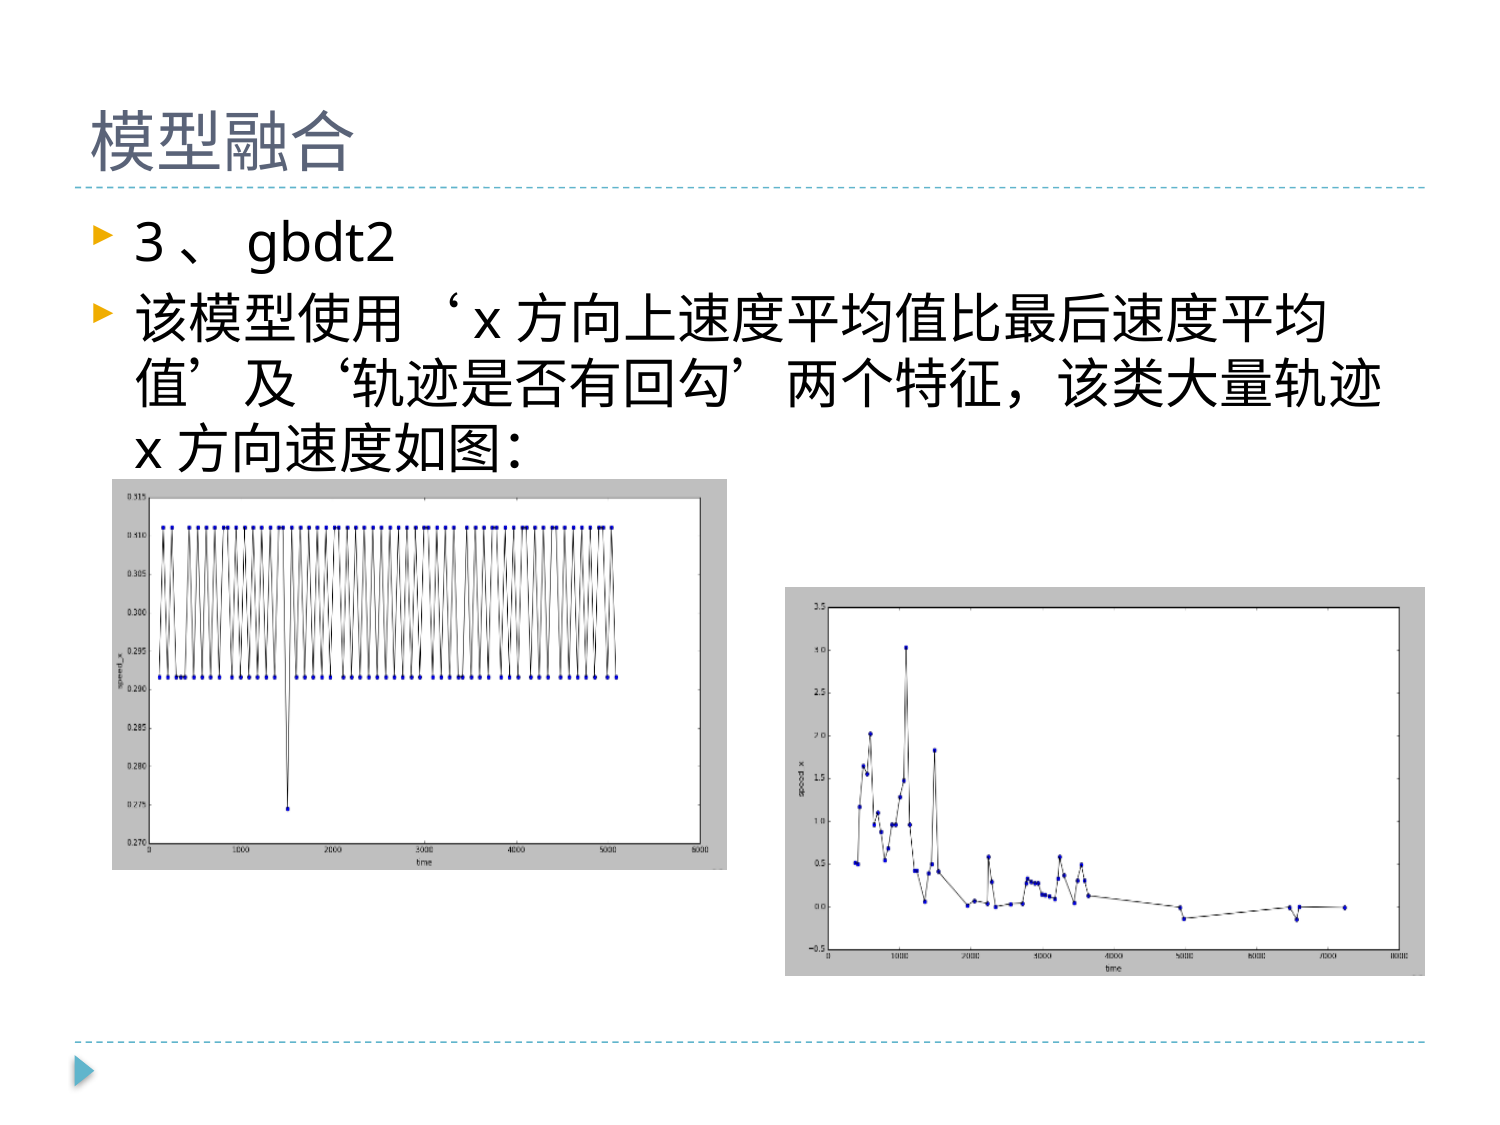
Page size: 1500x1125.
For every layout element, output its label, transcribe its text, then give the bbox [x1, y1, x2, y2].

title 模型融合 [75, 24, 1425, 188]
list 3、gbdt2 该模型使用‘x方向上速度平均值比最后速度平均值’及‘轨迹是否有回勾’两个特征，该类大量轨迹x方向速度如图： [75, 200, 1425, 1010]
picture [785, 587, 1426, 977]
picture [111, 479, 727, 870]
